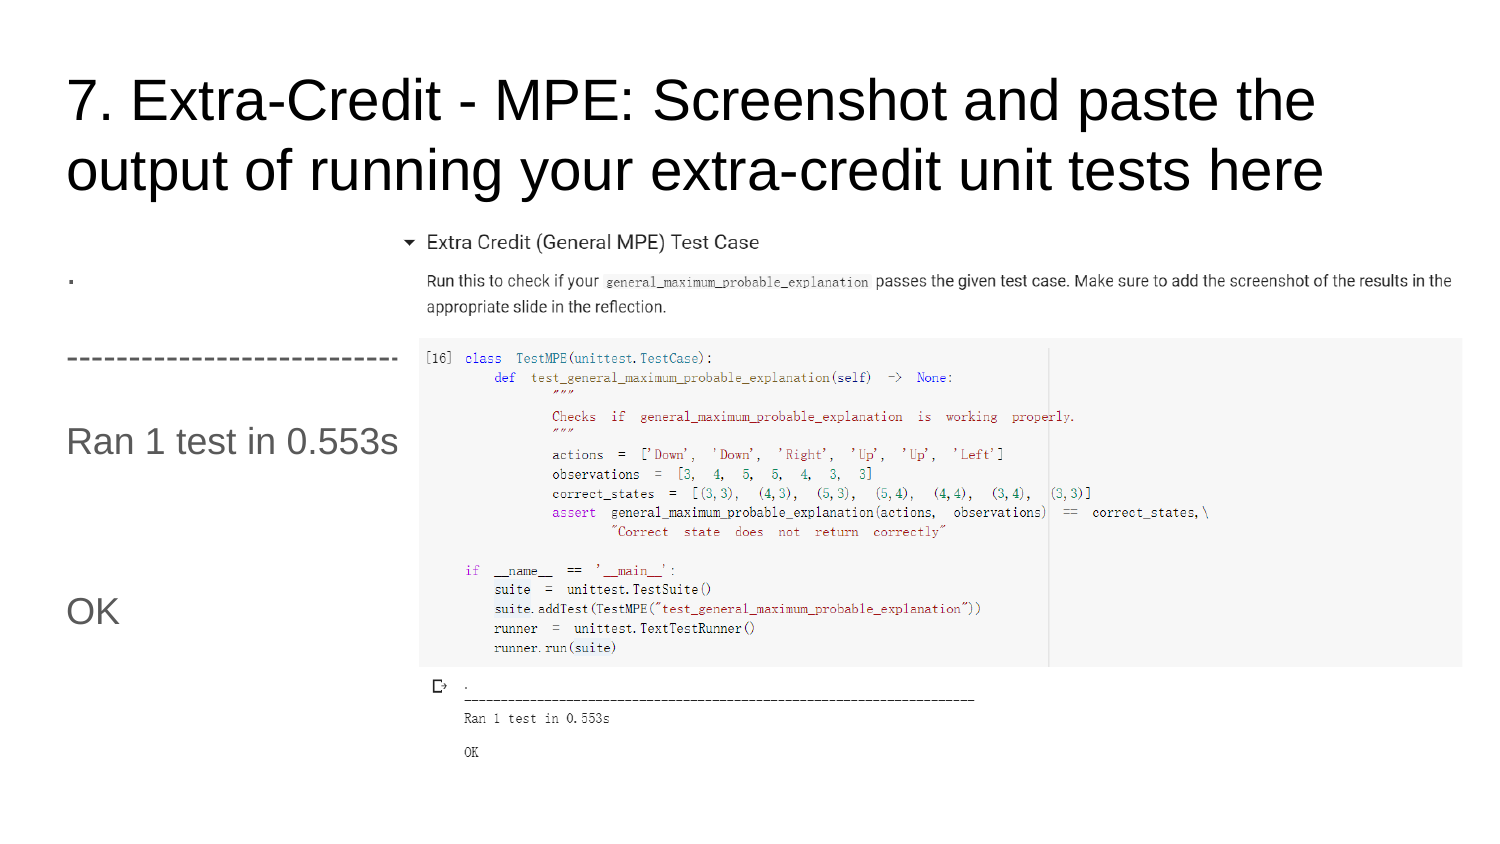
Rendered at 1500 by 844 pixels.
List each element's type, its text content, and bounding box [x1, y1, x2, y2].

list . ---------------------------------------------------------------------- Ran 1 test in 0.553s OK [51, 225, 394, 750]
title 7. Extra-Credit - MPE: Screenshot and paste the output of running your extra-credit unit tests here [51, 47, 1449, 142]
picture [396, 224, 1463, 773]
